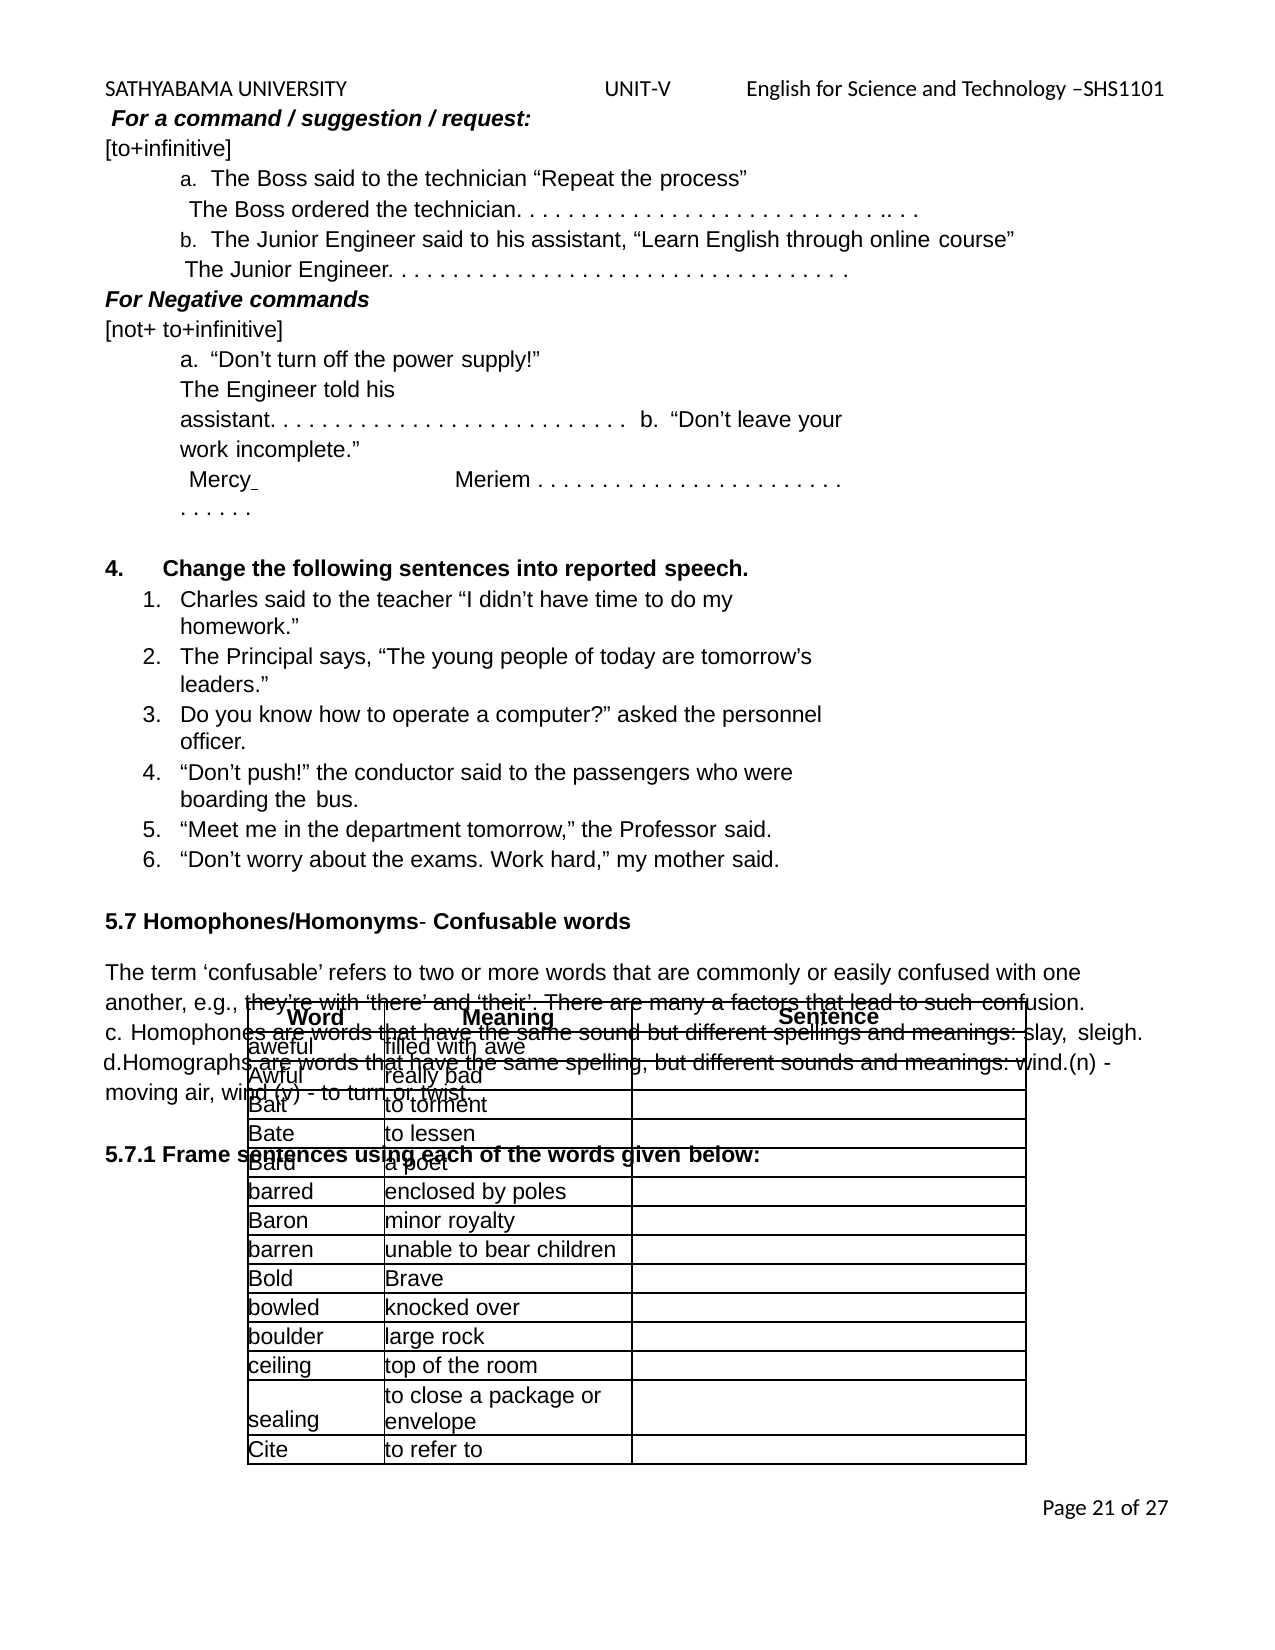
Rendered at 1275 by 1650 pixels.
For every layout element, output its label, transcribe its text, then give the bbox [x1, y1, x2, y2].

table_cell sealing [249, 1381, 384, 1434]
table_cell aweful [249, 1033, 384, 1060]
table_cell [633, 1352, 1025, 1379]
text_box SATHYABAMA UNIVERSITY For a command / suggestion / request: [to+infinitive] [103, 69, 535, 159]
table_cell to torment [385, 1091, 631, 1118]
table_cell minor royalty [385, 1207, 631, 1234]
table_cell barren [249, 1236, 384, 1263]
table_cell Awful [249, 1062, 384, 1089]
table_cell [633, 1236, 1025, 1263]
table_cell [633, 1207, 1025, 1234]
table_cell bowled [249, 1294, 384, 1321]
table_cell unable to bear children [385, 1236, 631, 1263]
table_cell top of the room [385, 1352, 631, 1379]
table_cell boulder [249, 1323, 384, 1350]
table_cell Bold [249, 1265, 384, 1292]
table_cell Bard [249, 1149, 384, 1176]
text_box English for Science and Technology –SHS1101 [744, 71, 1172, 102]
table_cell [633, 1436, 1025, 1463]
table_cell [633, 1120, 1025, 1147]
table_cell large rock [385, 1323, 631, 1350]
table_cell Bate [249, 1120, 384, 1147]
table_cell Brave [385, 1265, 631, 1292]
table_cell knocked over [385, 1294, 631, 1321]
table_cell [633, 1323, 1025, 1350]
table_header Meaning [385, 1003, 631, 1031]
table_cell [633, 1091, 1025, 1118]
table_cell Cite [249, 1436, 384, 1463]
text_box The Boss said to the technician “Repeat the process” The Boss ordered the technician. . . . . . . . . . . . . . . . . . . . . . . . . . . . .. . . The Junior Engineer said to his assistant, “Learn English through online course” The Junior Engineer. . . . . . . . . . . . . . . . . . . . . . . . . . . . . . . . . . . . For Negative commands [not+ to+infinitive] a. “Don’t turn off the power supply!” The Engineer told his assistant. . . . . . . . . . . . . . . . . . . . . . . . . . . . b. “Don’t leave your work incomplete.” Mercy Meriem . . . . . . . . . . . . . . . . . . . . . . . . . . . . . . Change the following sentences into reported speech. Charles said to the teacher “I didn’t have time to do my homework.” The Principal says, “The young people of today are tomorrow’s leaders.” Do you know how to operate a computer?” asked the personnel officer. “Don’t push!” the conductor said to the passengers who were boarding the bus. “Meet me in the department tomorrow,” the Professor said. “Don’t worry about the exams. Work hard,” my mother said. 5.7 Homophones/Homonyms- Confusable words The term ‘confusable’ refers to two or more words that are commonly or easily confused with one another, e.g., they’re with ‘there’ and ‘their’. There are many a factors that lead to such confusion. Homophones are words that have the same sound but different spellings and meanings: slay, sleigh. Homographs are words that have the same spelling, but different sounds and meanings: wind.(n) - moving air, wind (v) - to turn or twist. 5.7.1 Frame sentences using each of the words given below: [103, 159, 1171, 1167]
table_cell ceiling [249, 1352, 384, 1379]
table_cell [633, 1381, 1025, 1434]
slide_number Page 22 of 27 [1040, 1496, 1173, 1650]
table_cell enclosed by poles [385, 1178, 631, 1205]
table_cell to lessen [385, 1120, 631, 1147]
table_cell [633, 1294, 1025, 1321]
table_cell Bait [249, 1091, 384, 1118]
table_cell [633, 1265, 1025, 1292]
table_cell to close a package or envelope [385, 1381, 631, 1434]
table_cell Baron [249, 1207, 384, 1234]
table_header Word [249, 1003, 384, 1031]
table_cell a poet [385, 1149, 631, 1176]
table_cell [633, 1062, 1025, 1089]
text_box UNIT-V [602, 71, 673, 102]
table_cell barred [249, 1178, 384, 1205]
table_cell filled with awe [385, 1033, 631, 1060]
table_cell really bad [385, 1062, 631, 1089]
table_header Sentence [633, 1003, 1025, 1031]
table_cell [633, 1033, 1025, 1060]
table_cell [633, 1149, 1025, 1176]
table_cell [633, 1178, 1025, 1205]
table_cell to refer to [385, 1436, 631, 1463]
